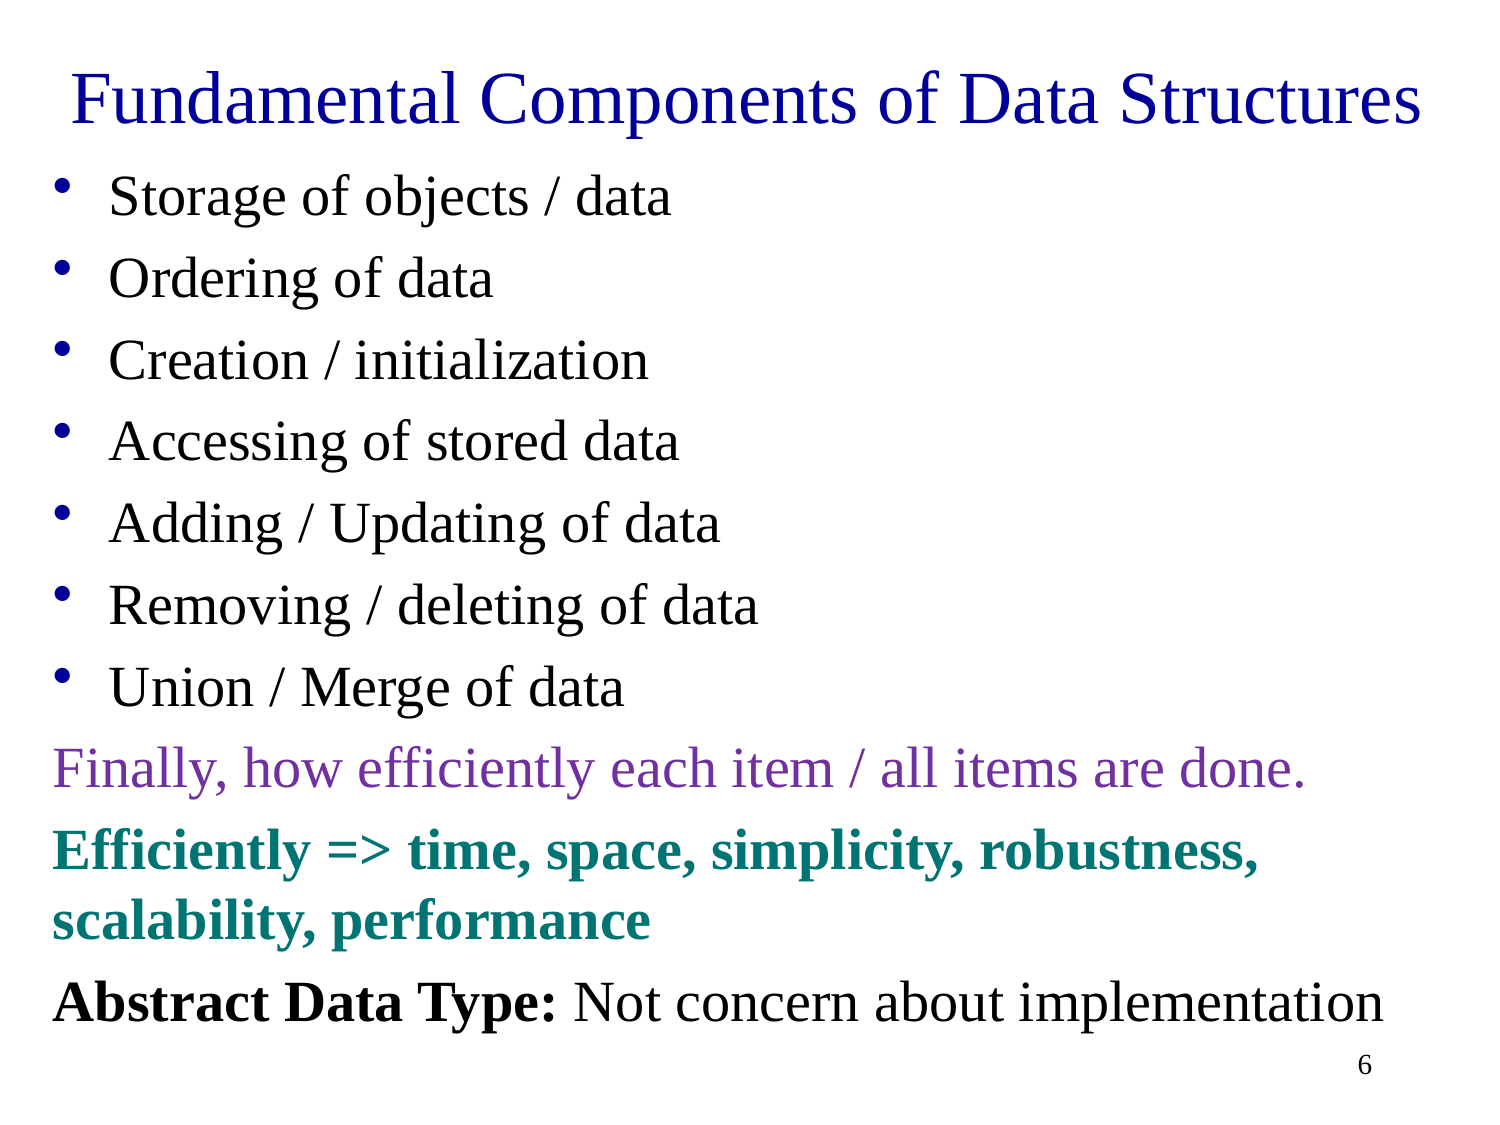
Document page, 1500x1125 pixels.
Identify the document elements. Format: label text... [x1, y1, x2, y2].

list Storage of objects / data Ordering of data Creation / initialization Accessing of stored data Adding / Updating of data Removing / deleting of data Union / Merge of data Finally, how efficiently each item / all items are done. Efficiently => time, space, simplicity, robustness, scalability, performance Abstract Data Type: Not concern about implementation [37, 149, 1457, 1050]
title Fundamental Components of Data Structures [37, 24, 1457, 149]
slide_number 6 [1074, 1024, 1388, 1101]
